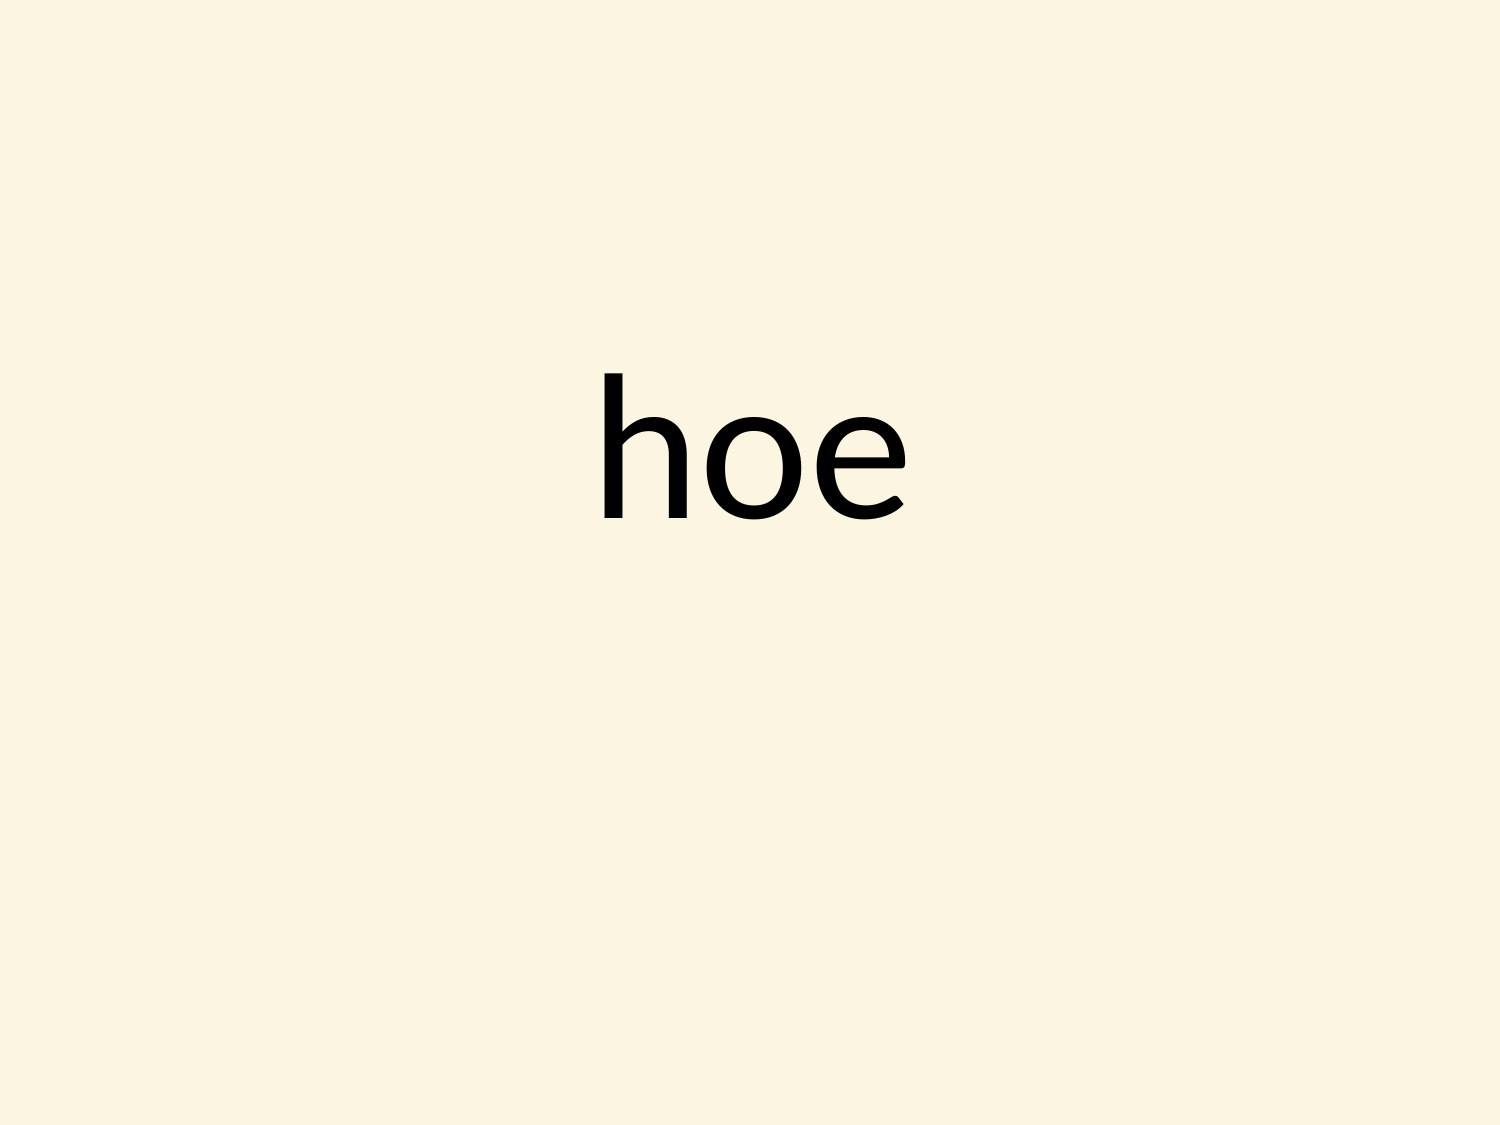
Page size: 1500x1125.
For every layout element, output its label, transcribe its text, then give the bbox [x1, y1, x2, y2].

list hoe [76, 302, 1428, 669]
